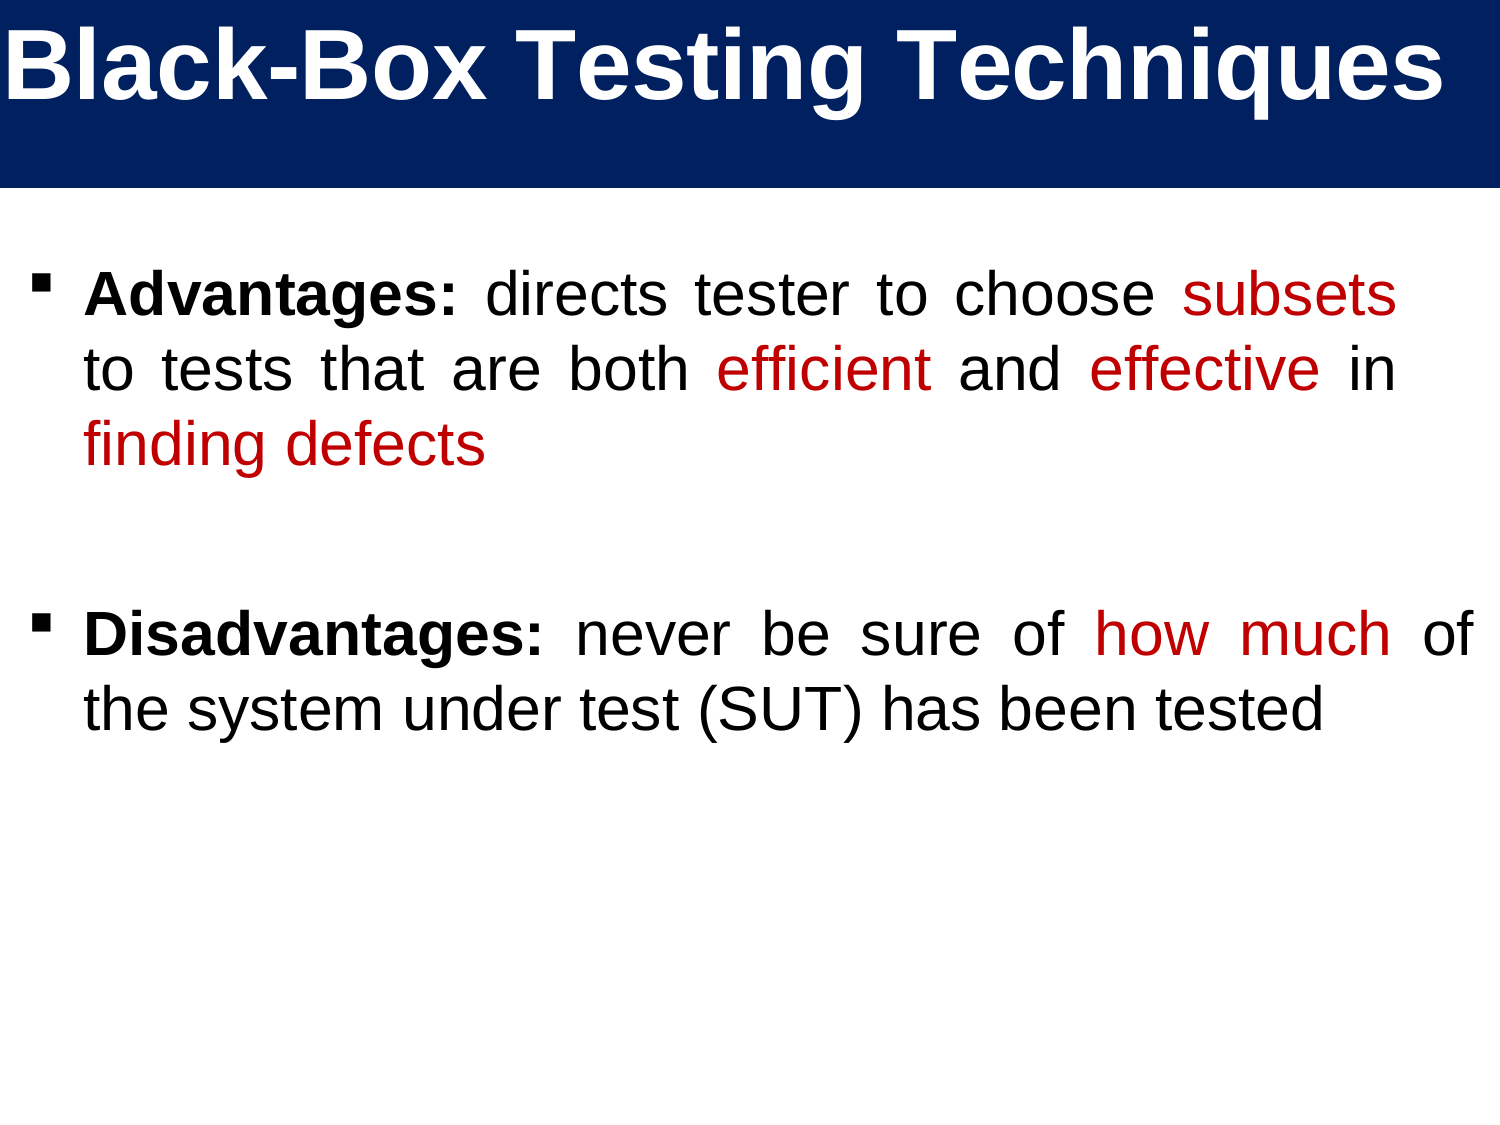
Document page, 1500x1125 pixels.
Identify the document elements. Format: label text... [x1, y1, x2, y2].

text_box Advantages: directs tester to choose subsets to tests that are both efficient and effective in finding defects Disadvantages: never be sure of how much of the system under test (SUT) has been tested [24, 253, 1475, 744]
title Black-Box Testing Techniques [0, 0, 1500, 188]
